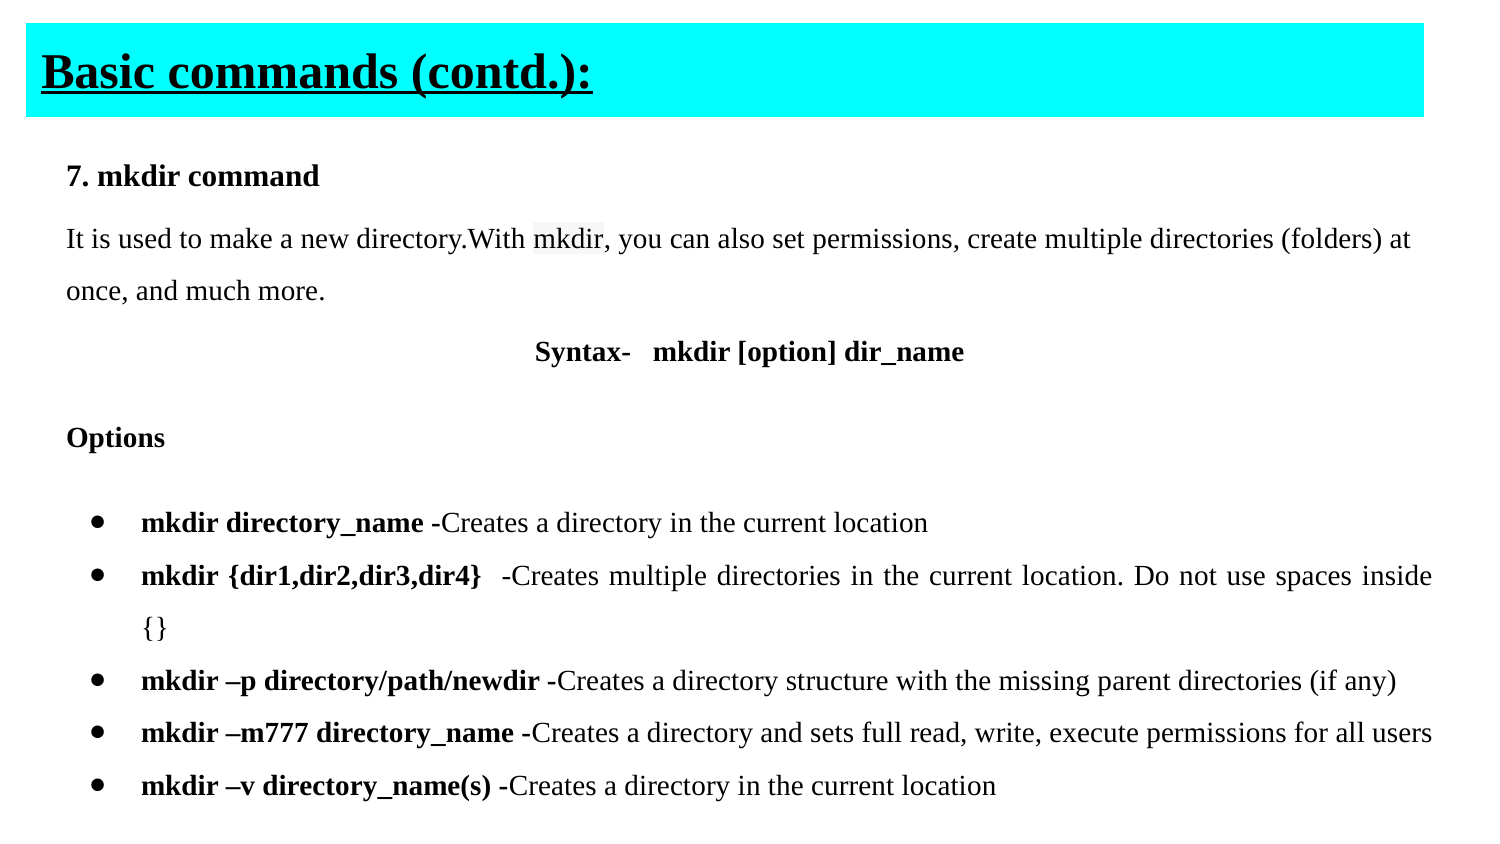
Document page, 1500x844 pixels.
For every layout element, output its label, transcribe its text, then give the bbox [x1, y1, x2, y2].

list 7. mkdir command It is used to make a new directory.With mkdir, you can also set permissions, create multiple directories (folders) at once, and much more. Syntax- mkdir [option] dir_name Options mkdir directory_name -Creates a directory in the current location mkdir {dir1,dir2,dir3,dir4} -Creates multiple directories in the current location. Do not use spaces inside {} mkdir –p directory/path/newdir -Creates a directory structure with the missing parent directories (if any) mkdir –m777 directory_name -Creates a directory and sets full read, write, execute permissions for all users mkdir –v directory_name(s) -Creates a directory in the current location [51, 121, 1449, 844]
title Basic commands (contd.): [26, 23, 1424, 117]
